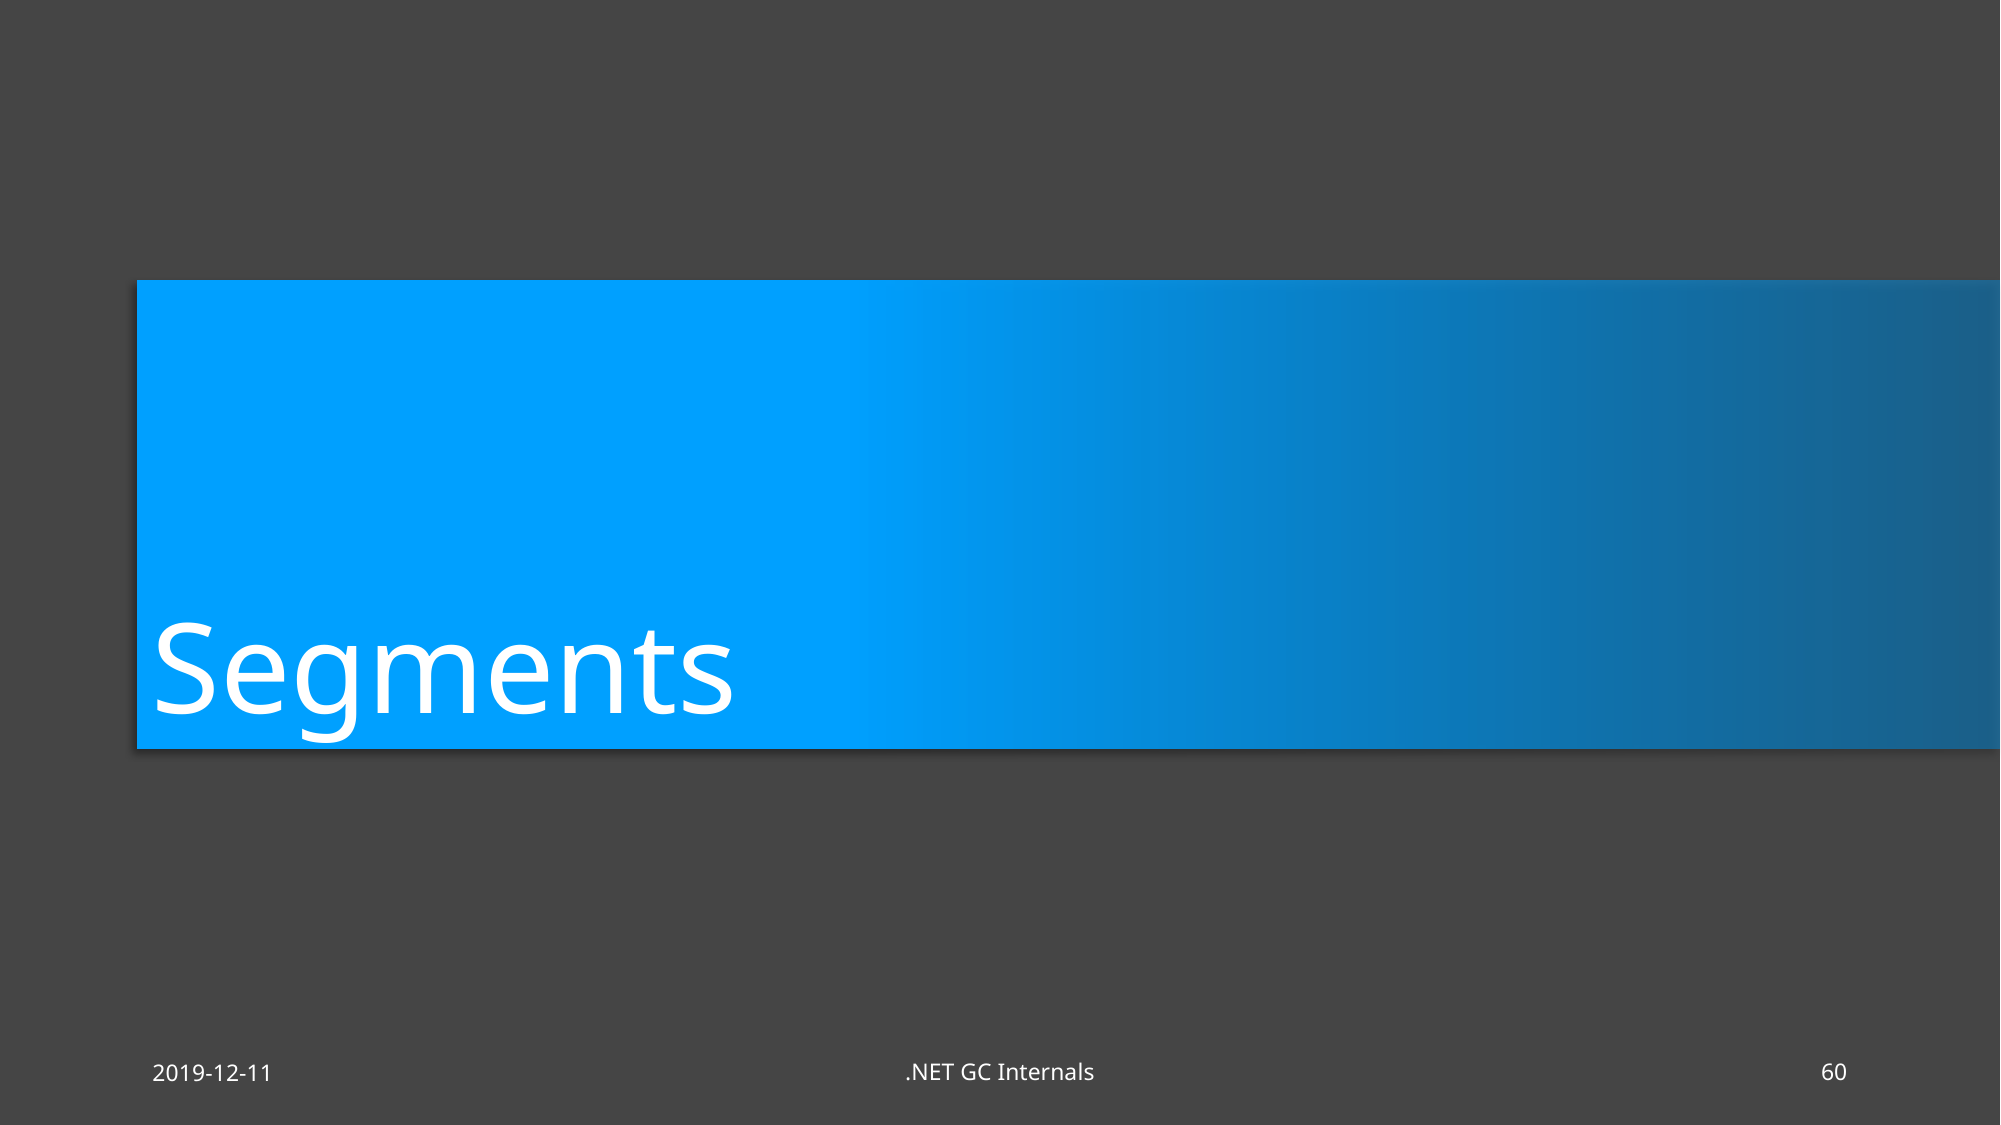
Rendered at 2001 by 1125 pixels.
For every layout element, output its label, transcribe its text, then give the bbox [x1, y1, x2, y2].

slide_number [137, 1042, 588, 1103]
footer .NET GC Internals [662, 1042, 1338, 1103]
title Segments [136, 280, 1862, 749]
slide_number 60 [1412, 1042, 1863, 1103]
